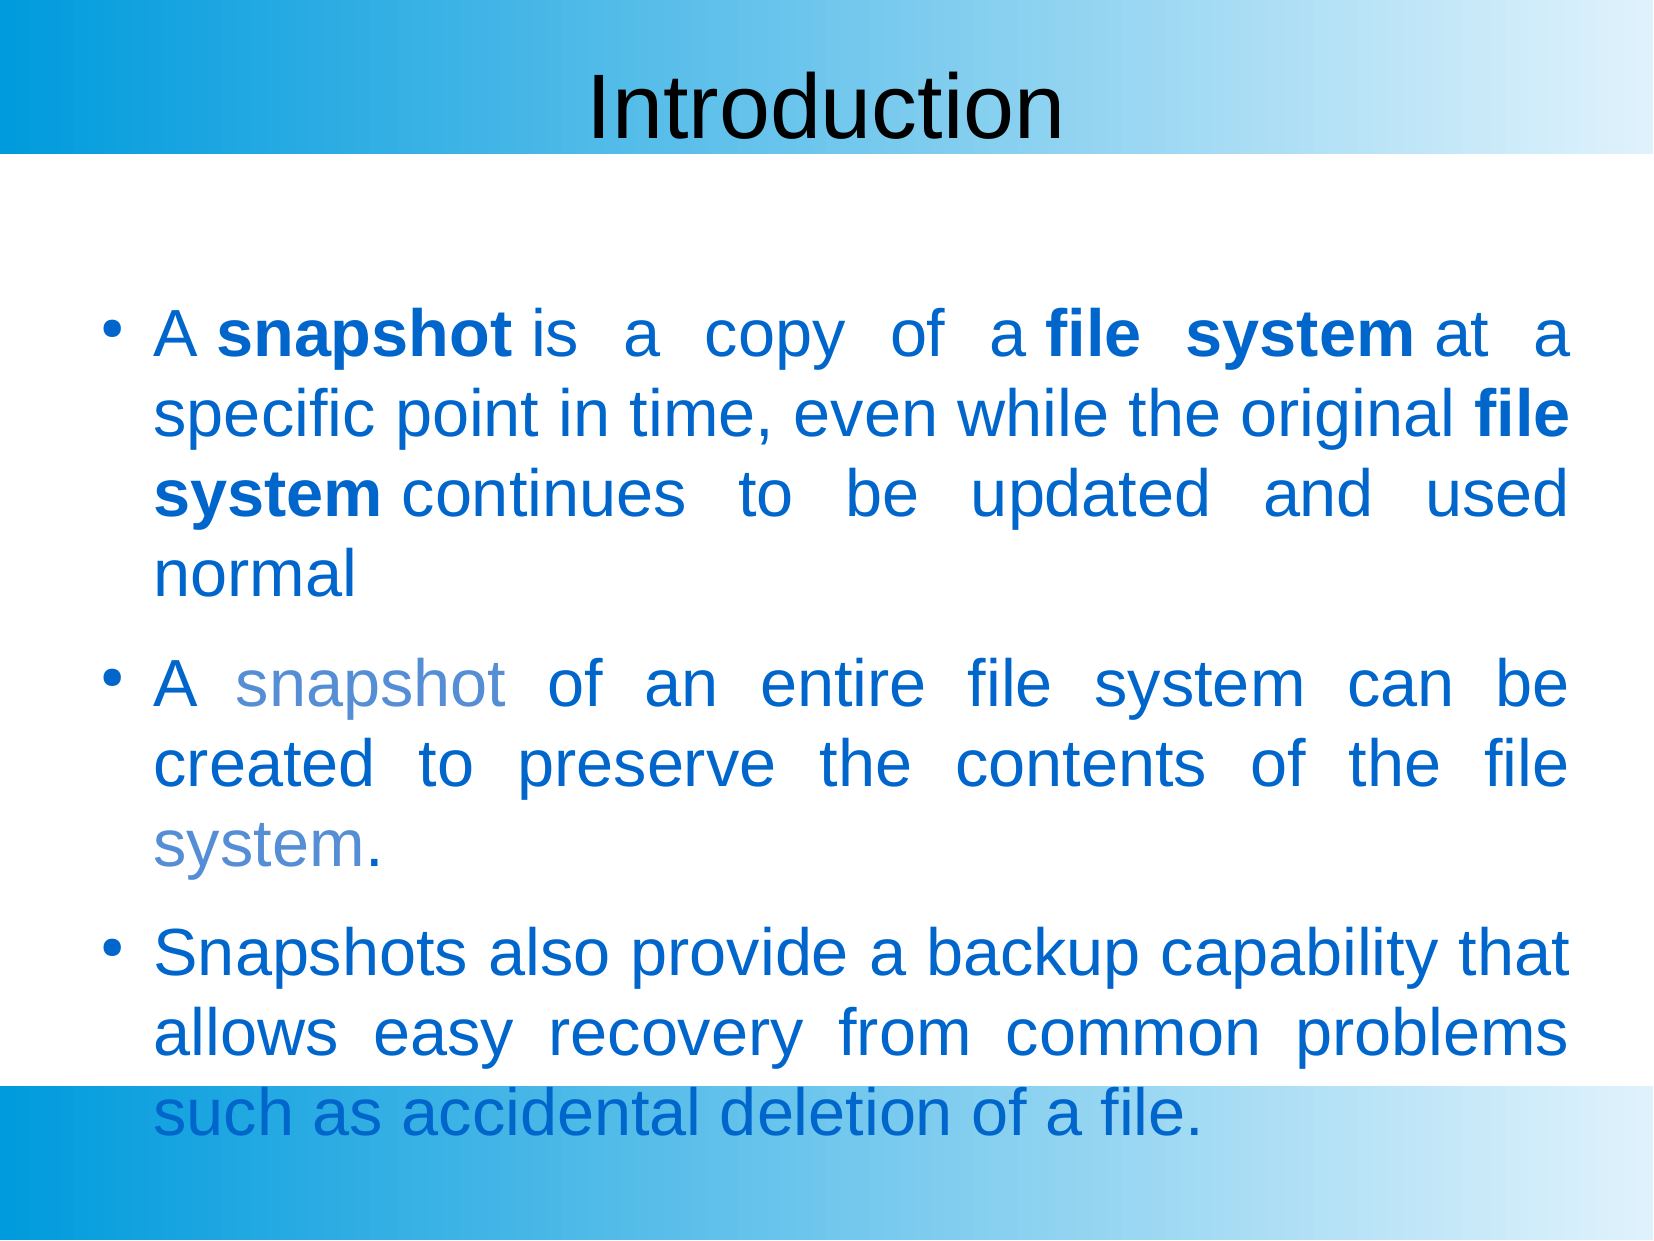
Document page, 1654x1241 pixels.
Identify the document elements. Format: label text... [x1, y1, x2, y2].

list A snapshot is a copy of a file system at a specific point in time, even while the original file system continues to be updated and used normal A snapshot of an entire file system can be created to preserve the contents of the file system. Snapshots also provide a backup capability that allows easy recovery from common problems such as accidental deletion of a file. [82, 290, 1571, 1010]
title Introduction [82, 0, 1571, 206]
